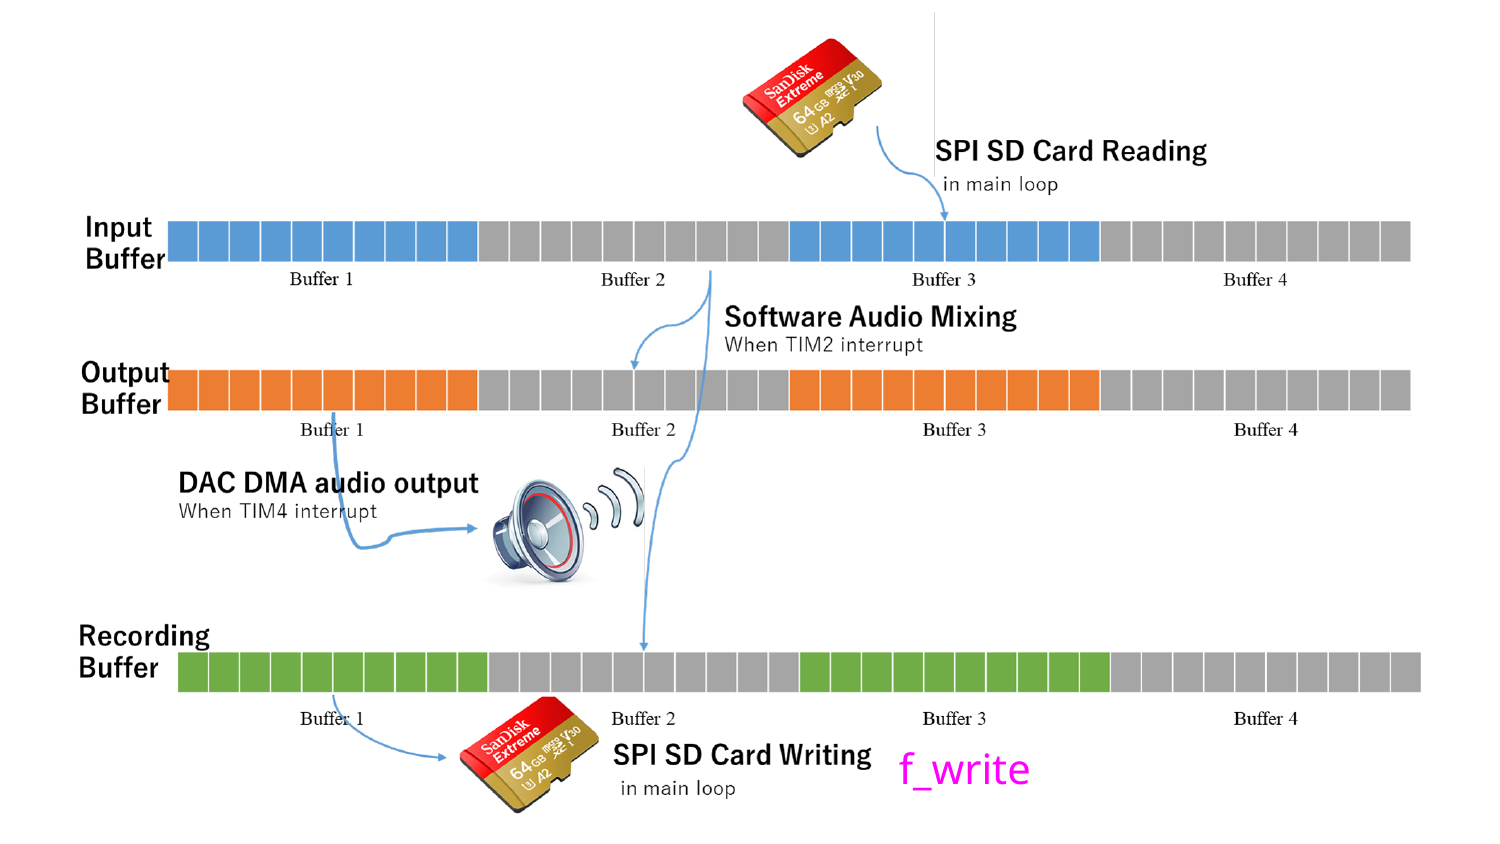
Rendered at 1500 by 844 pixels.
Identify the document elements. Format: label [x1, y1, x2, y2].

picture [61, 12, 1424, 832]
